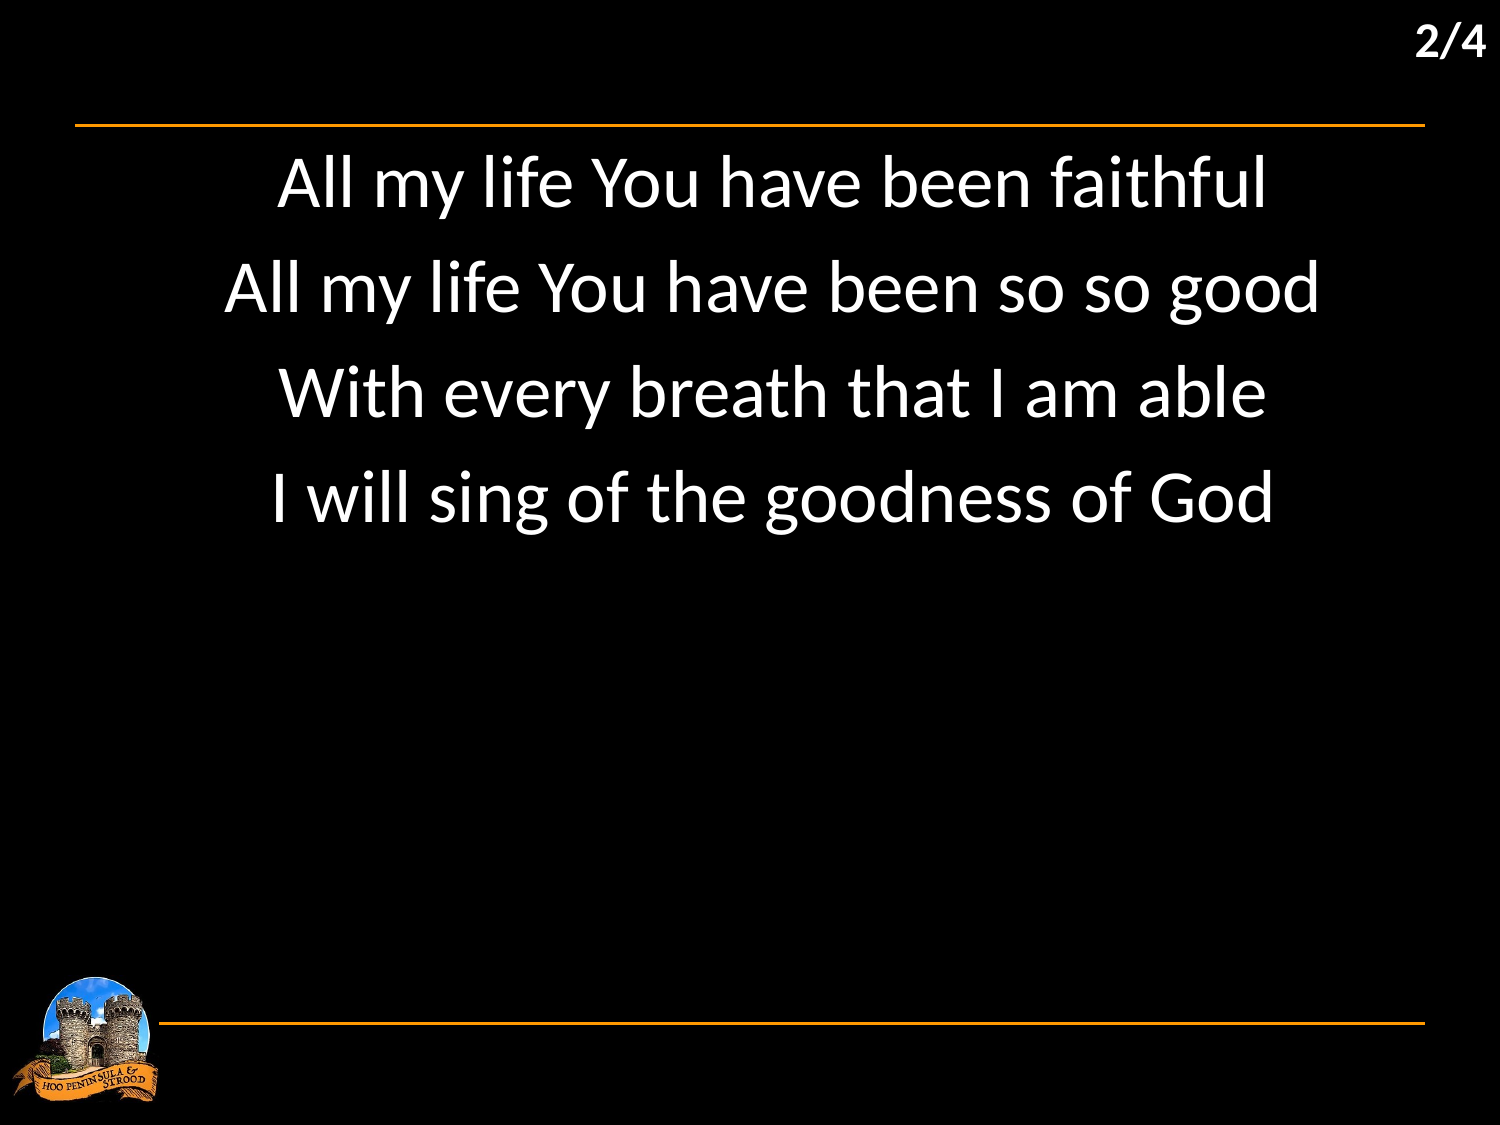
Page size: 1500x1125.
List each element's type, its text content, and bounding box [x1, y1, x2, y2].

subtitle All my life You have been faithful All my life You have been so so good With every breath that I am able I will sing of the goodness of God [64, 125, 1483, 1125]
picture [11, 975, 64, 1103]
text_box 2/4 [1399, 0, 1500, 75]
